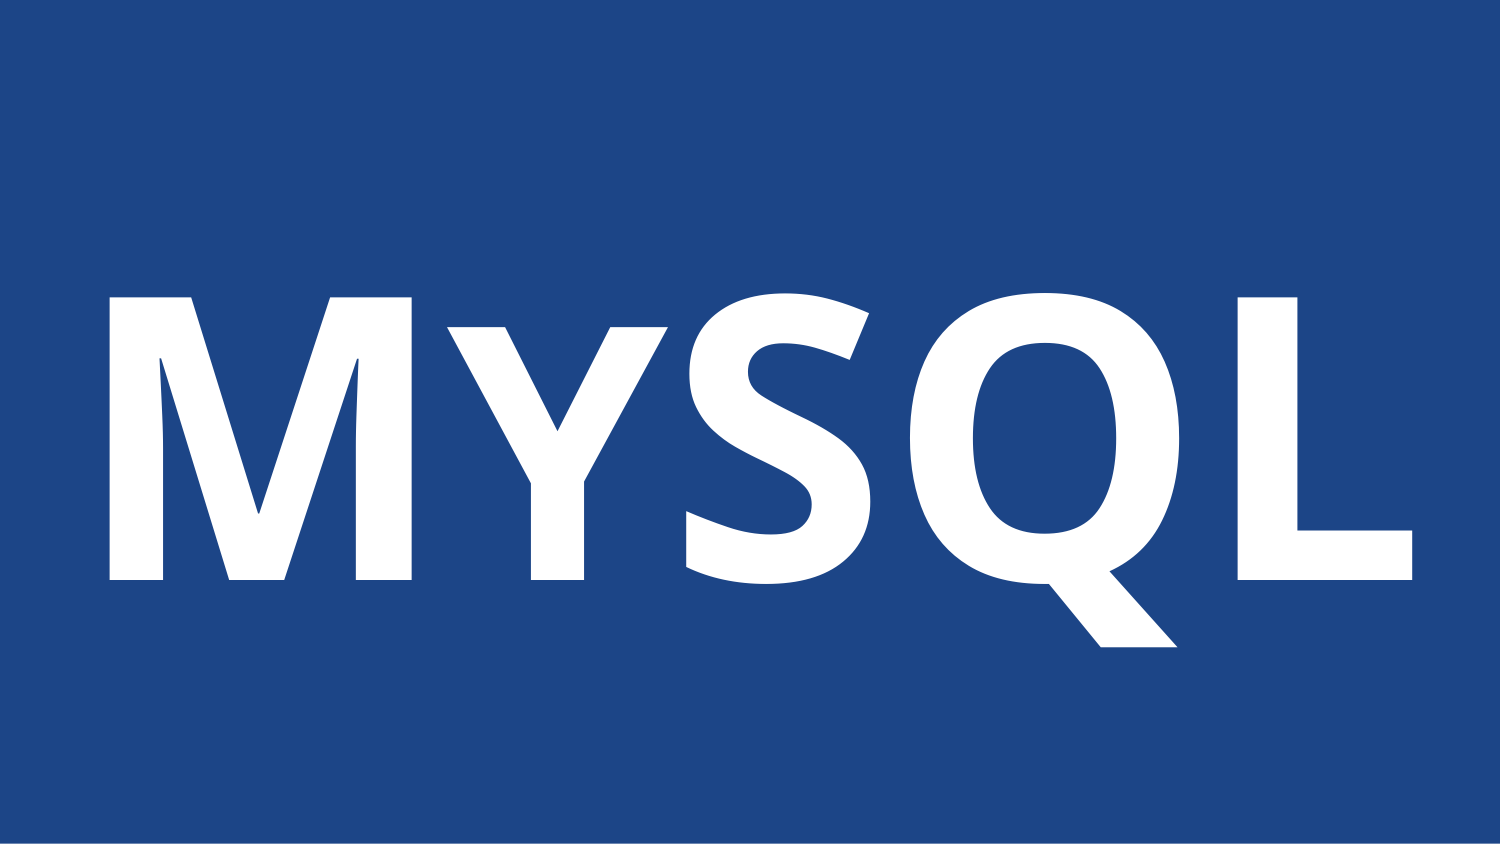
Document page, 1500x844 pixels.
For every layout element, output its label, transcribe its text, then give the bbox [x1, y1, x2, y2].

title MYSQL [0, 0, 1500, 844]
